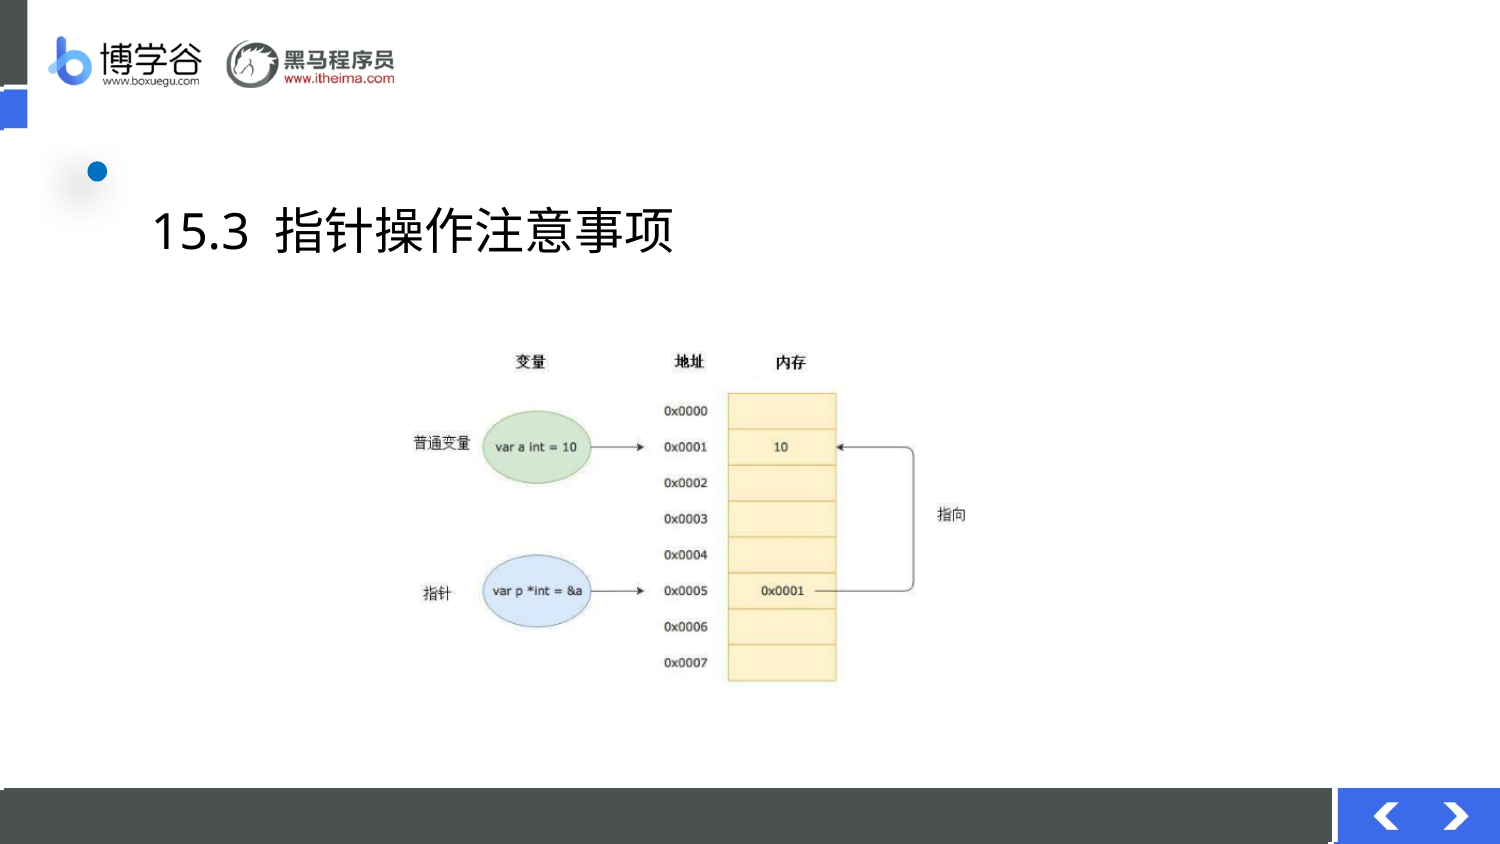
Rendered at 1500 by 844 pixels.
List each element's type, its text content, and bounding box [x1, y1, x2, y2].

picture [0, 0, 1500, 844]
text_box [85, 159, 110, 184]
title 15.3 指针操作注意事项 [135, 173, 798, 268]
